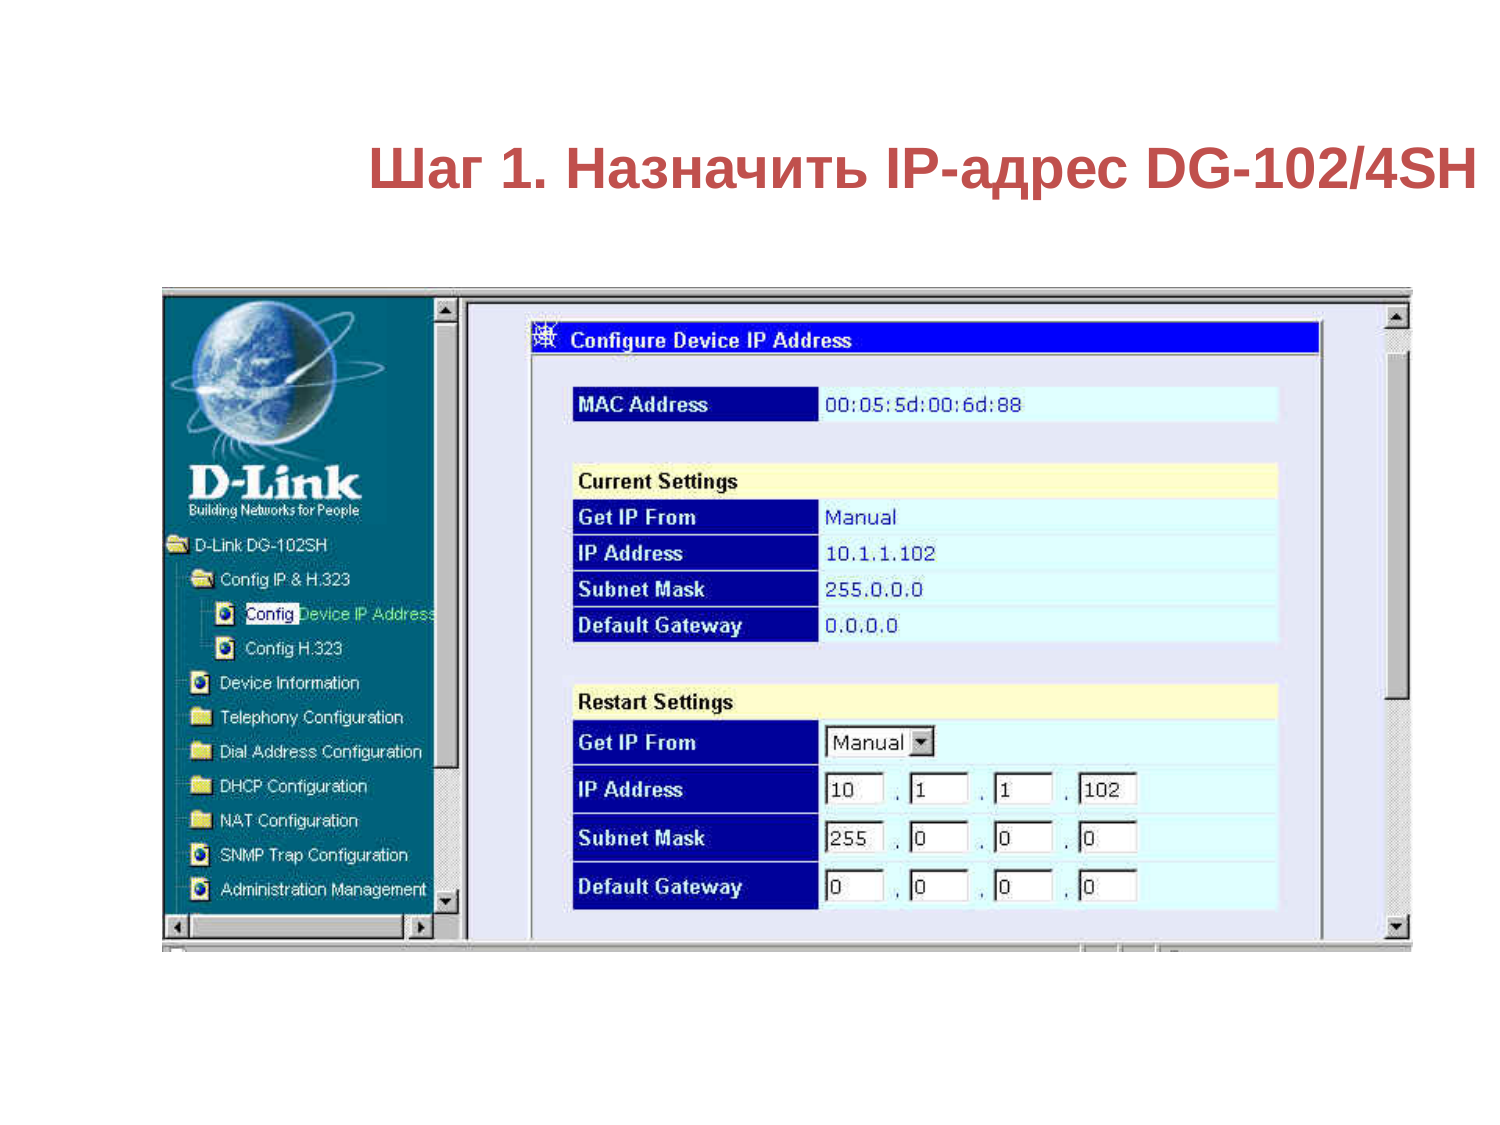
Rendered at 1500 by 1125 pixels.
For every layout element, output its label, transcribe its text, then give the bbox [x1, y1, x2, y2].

text_box Шаг 1. Назначить IP-адрес DG-102/4SH [348, 122, 1500, 208]
picture [162, 287, 1413, 952]
